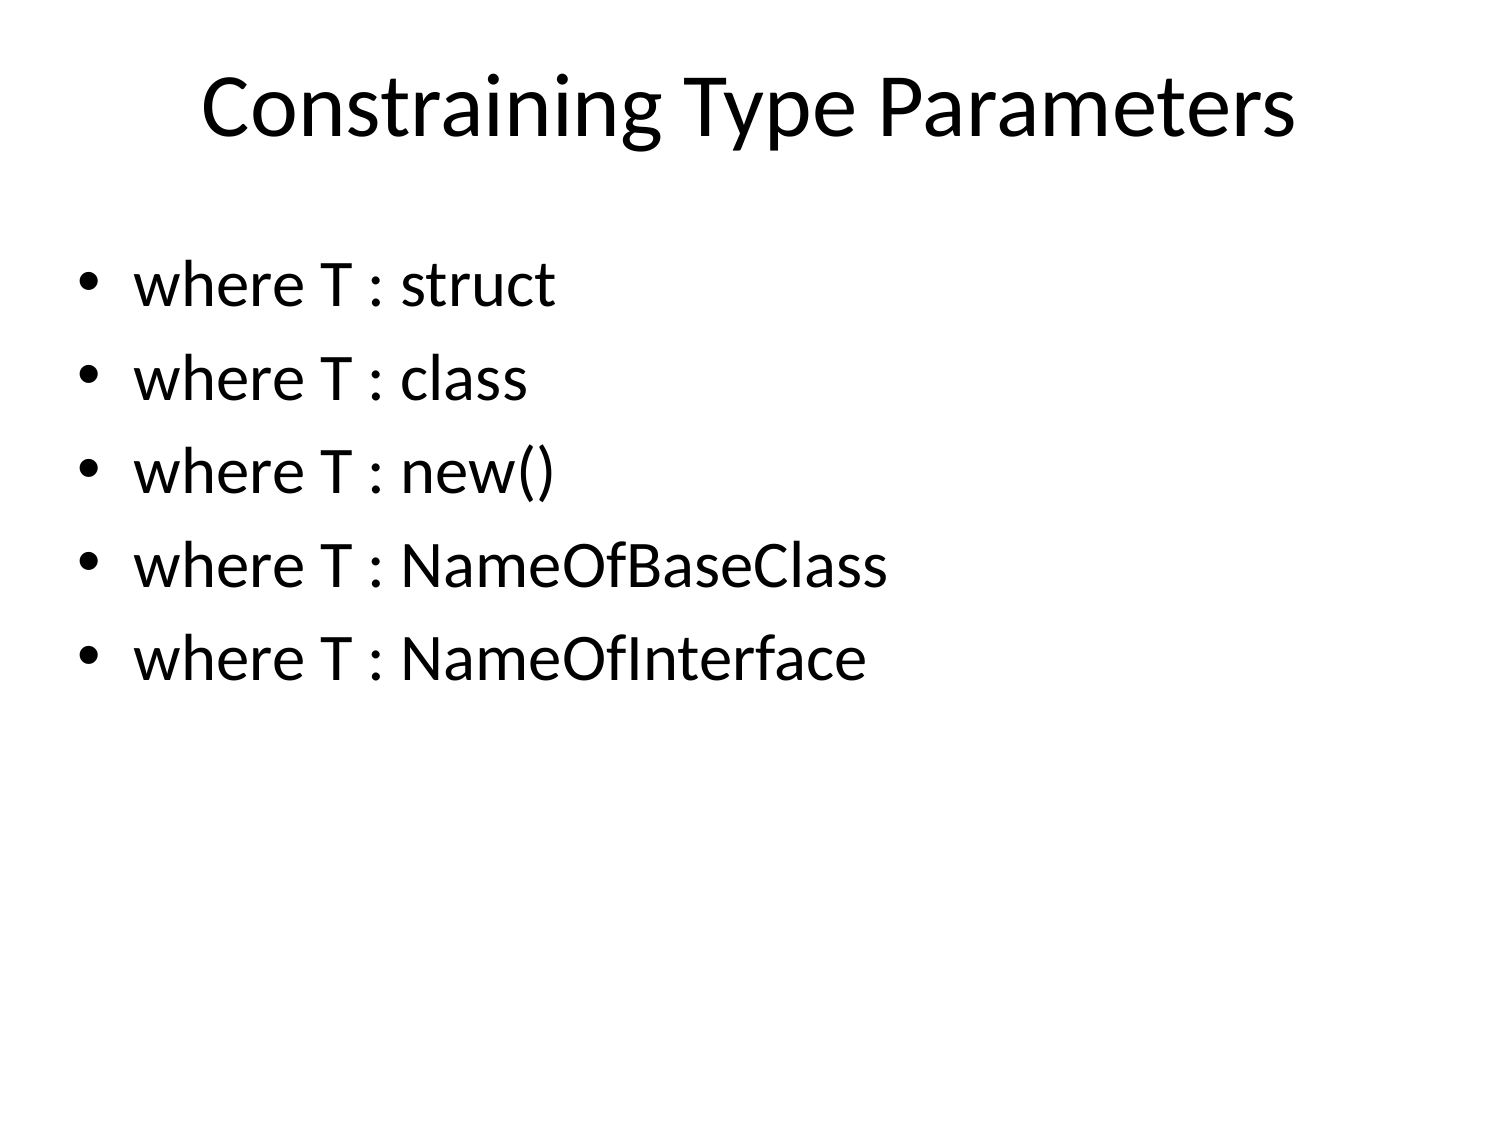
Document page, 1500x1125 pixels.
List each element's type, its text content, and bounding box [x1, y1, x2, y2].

list where T : struct where T : class where T : new() where T : NameOfBaseClass where T : NameOfInterface [62, 232, 1443, 709]
title Constraining Type Parameters [62, 37, 1438, 162]
